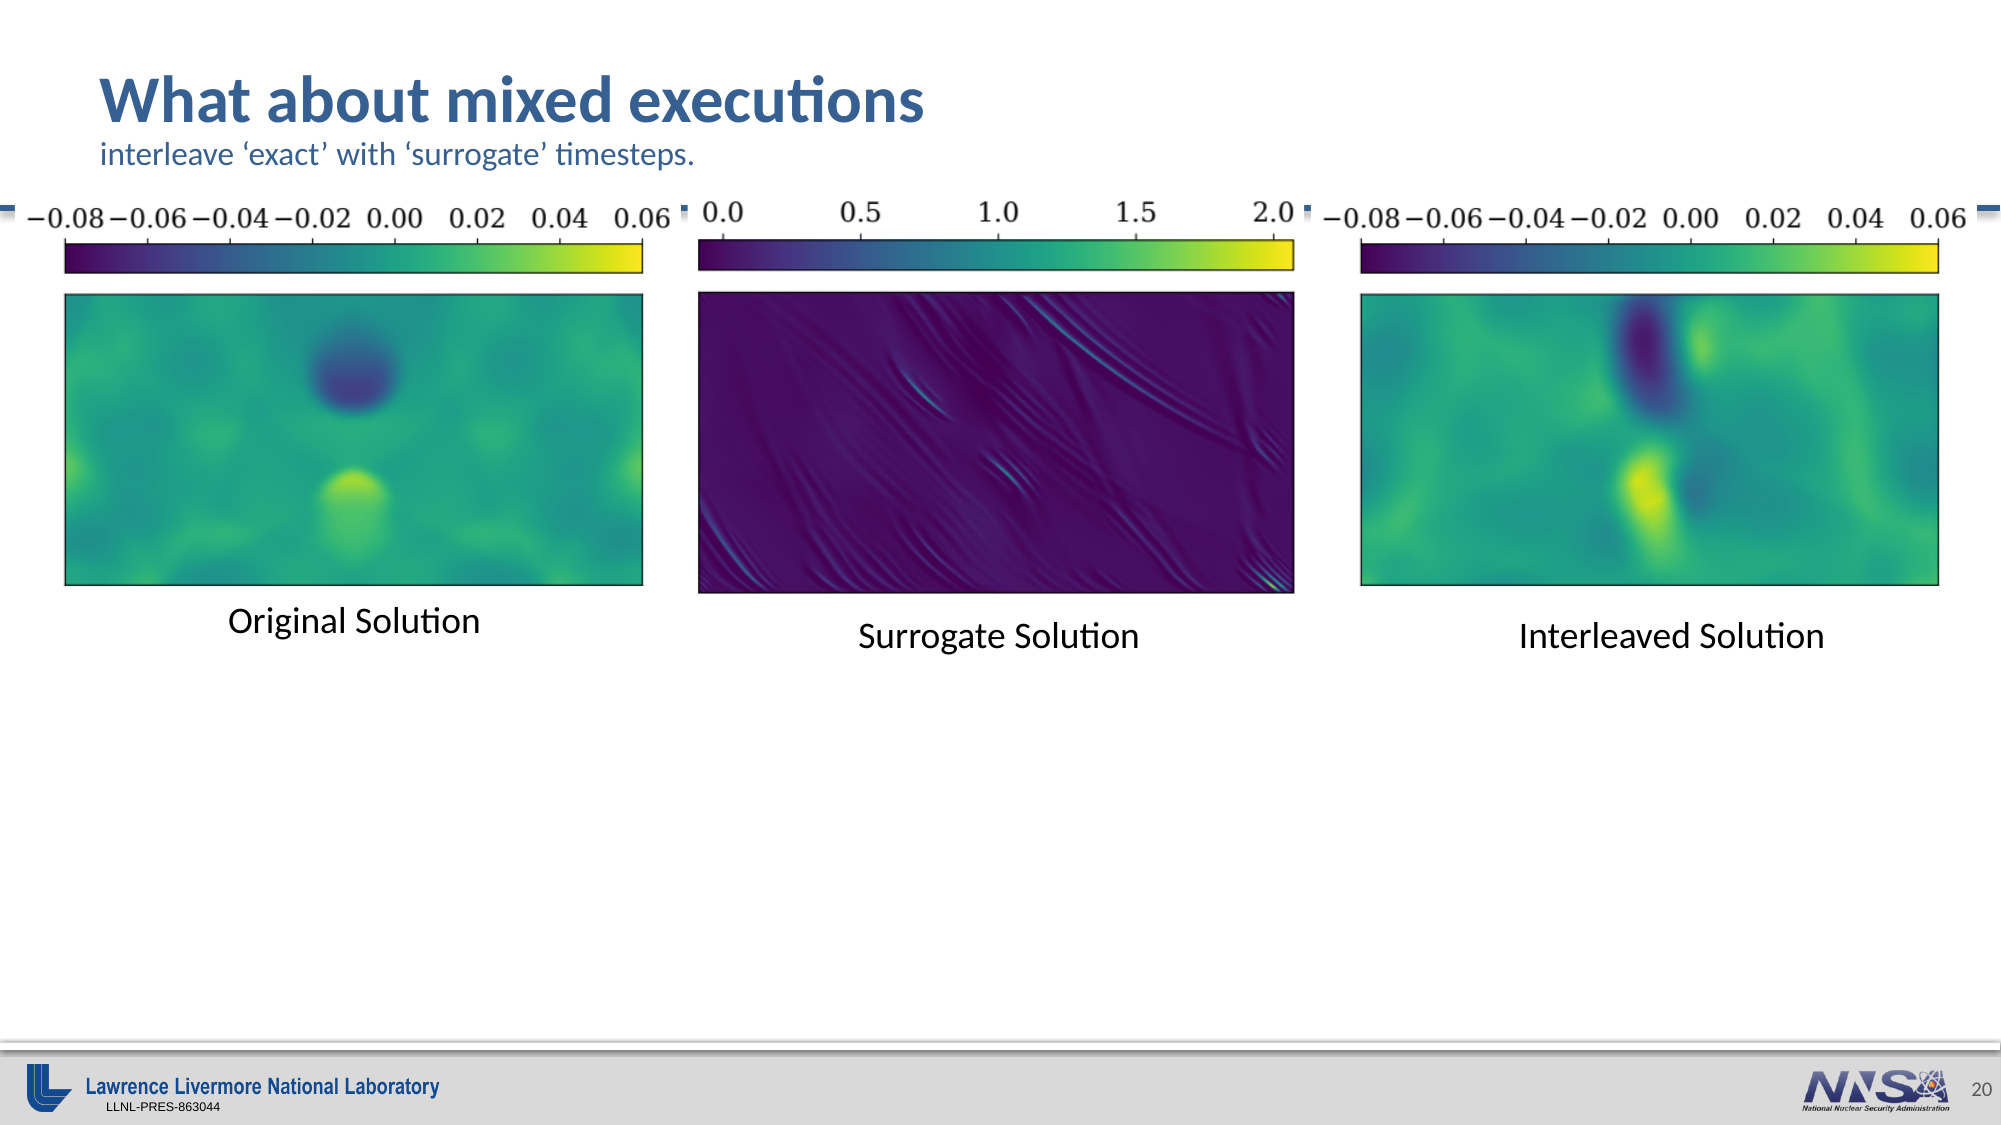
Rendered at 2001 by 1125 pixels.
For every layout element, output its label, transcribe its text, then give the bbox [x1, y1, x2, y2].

picture [687, 189, 1305, 603]
picture [27, 1064, 478, 1112]
picture [1795, 1057, 1956, 1119]
text_box Interleaved Solution [1367, 604, 1977, 664]
text_box Surrogate Solution [694, 612, 1304, 664]
title What about mixed executions interleave ‘exact’ with ‘surrogate’ timesteps. [99, 36, 1900, 195]
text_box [14, 196, 681, 650]
picture [1310, 196, 1977, 596]
